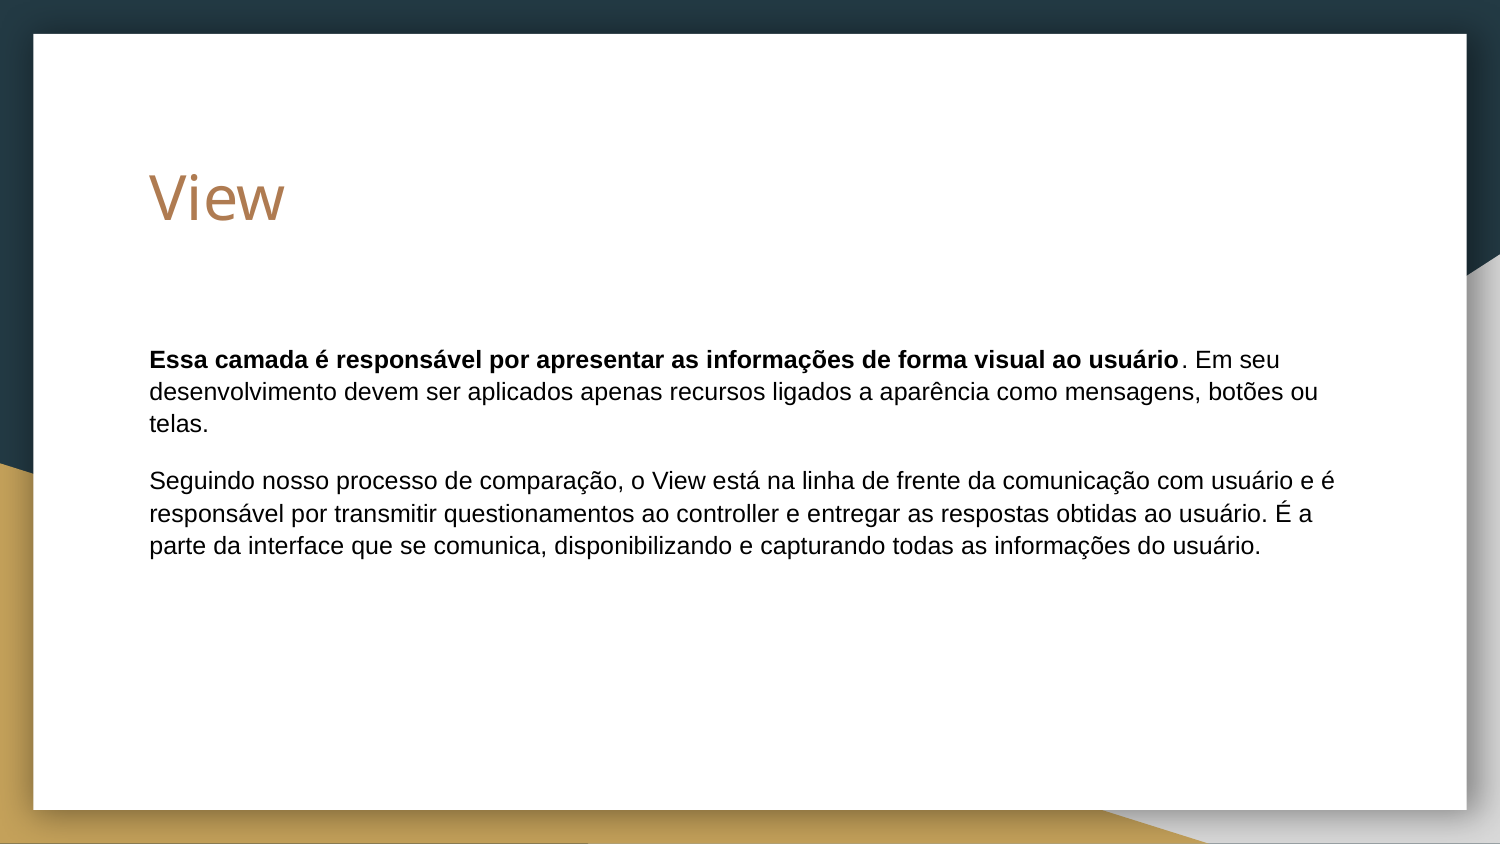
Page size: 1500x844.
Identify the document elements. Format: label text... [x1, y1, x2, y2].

title View [134, 138, 1366, 296]
list Essa camada é responsável por apresentar as informações de forma visual ao usuário. Em seu desenvolvimento devem ser aplicados apenas recursos ligados a aparência como mensagens, botões ou telas. Seguindo nosso processo de comparação, o View está na linha de frente da comunicação com usuário e é responsável por transmitir questionamentos ao controller e entregar as respostas obtidas ao usuário. É a parte da interface que se comunica, disponibilizando e capturando todas as informações do usuário. [134, 326, 1366, 729]
